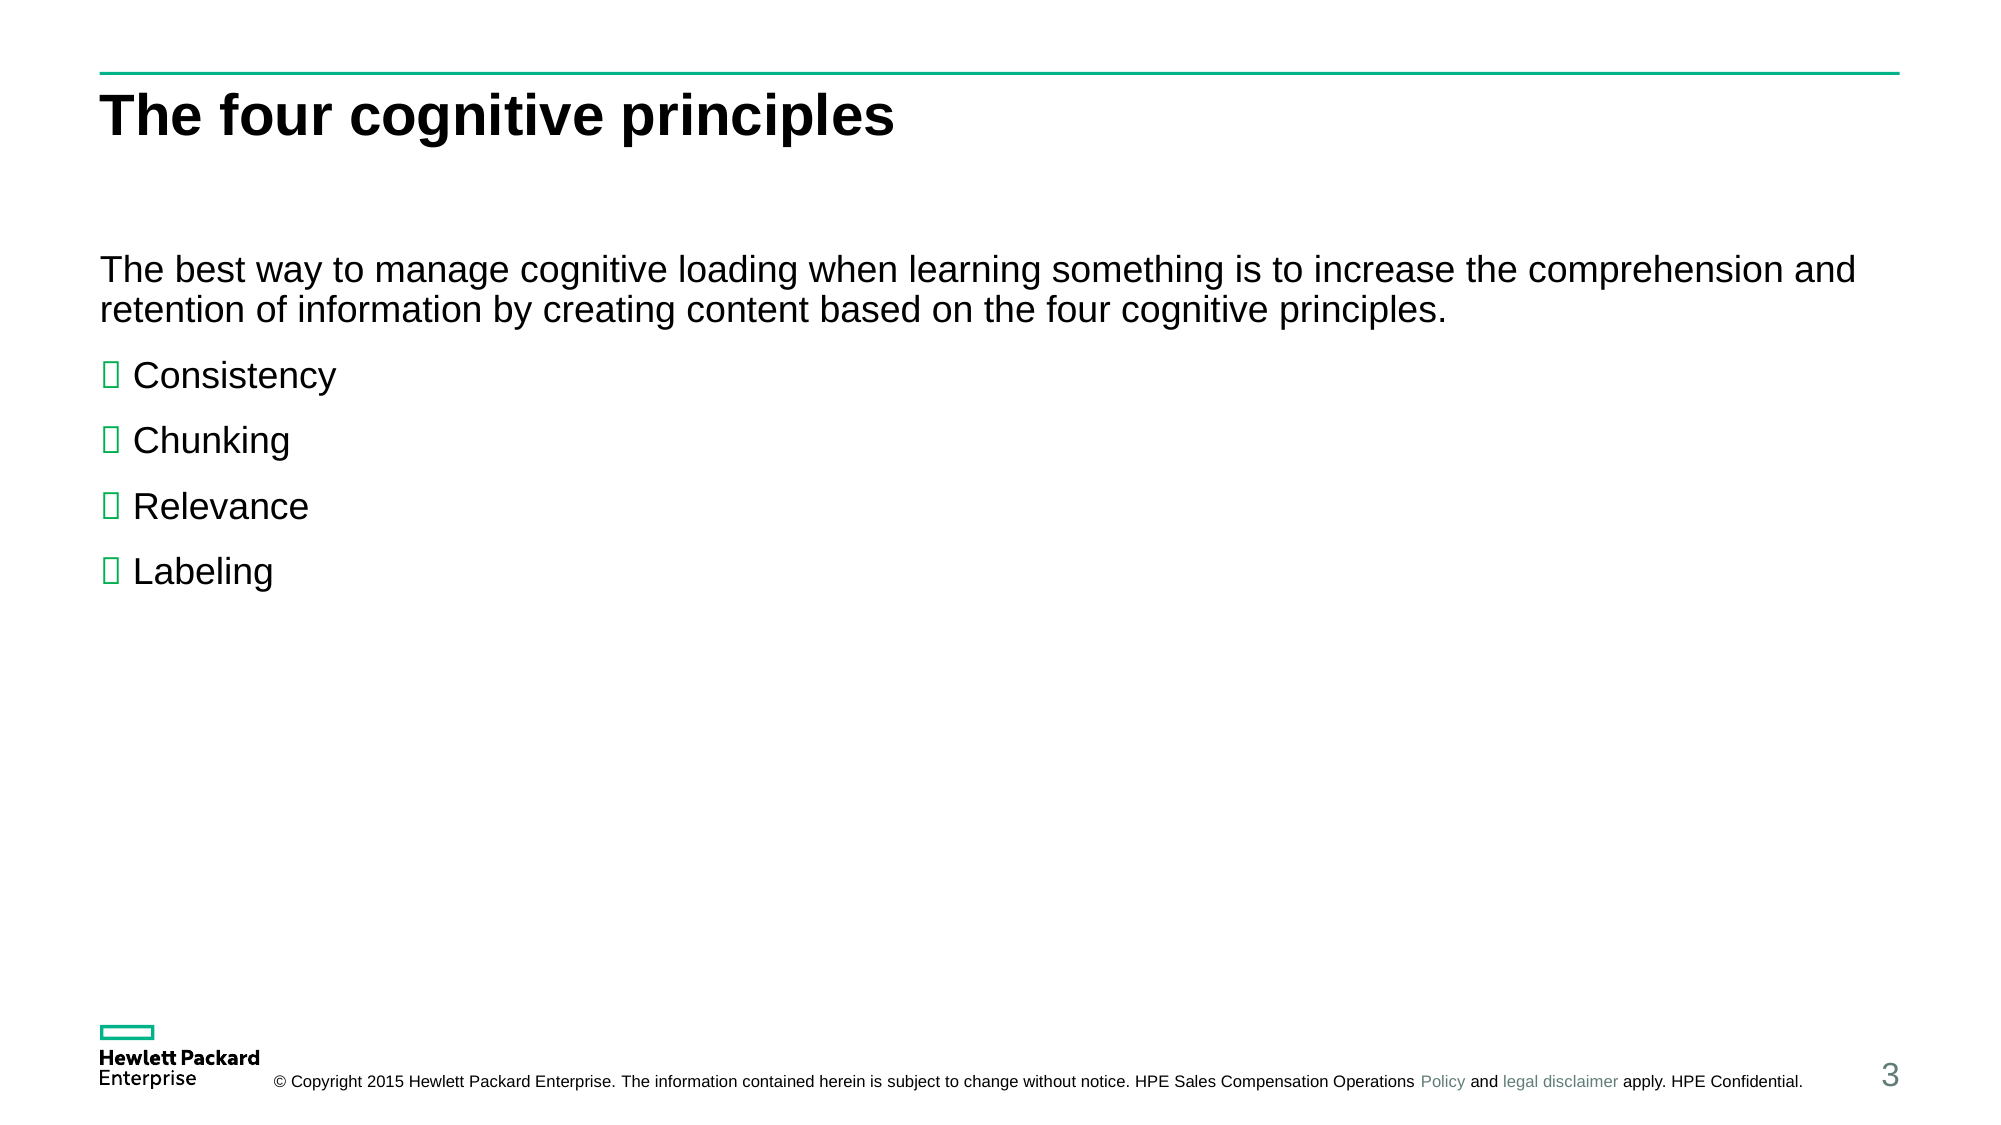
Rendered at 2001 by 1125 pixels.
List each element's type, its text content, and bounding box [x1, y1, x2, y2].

title The four cognitive principles [99, 85, 1900, 225]
slide_number 3 [1812, 1054, 1900, 1093]
list The best way to manage cognitive loading when learning something is to increase the comprehension and retention of information by creating content based on the four cognitive principles.  Consistency  Chunking  Relevance  Labeling [99, 249, 1900, 1000]
